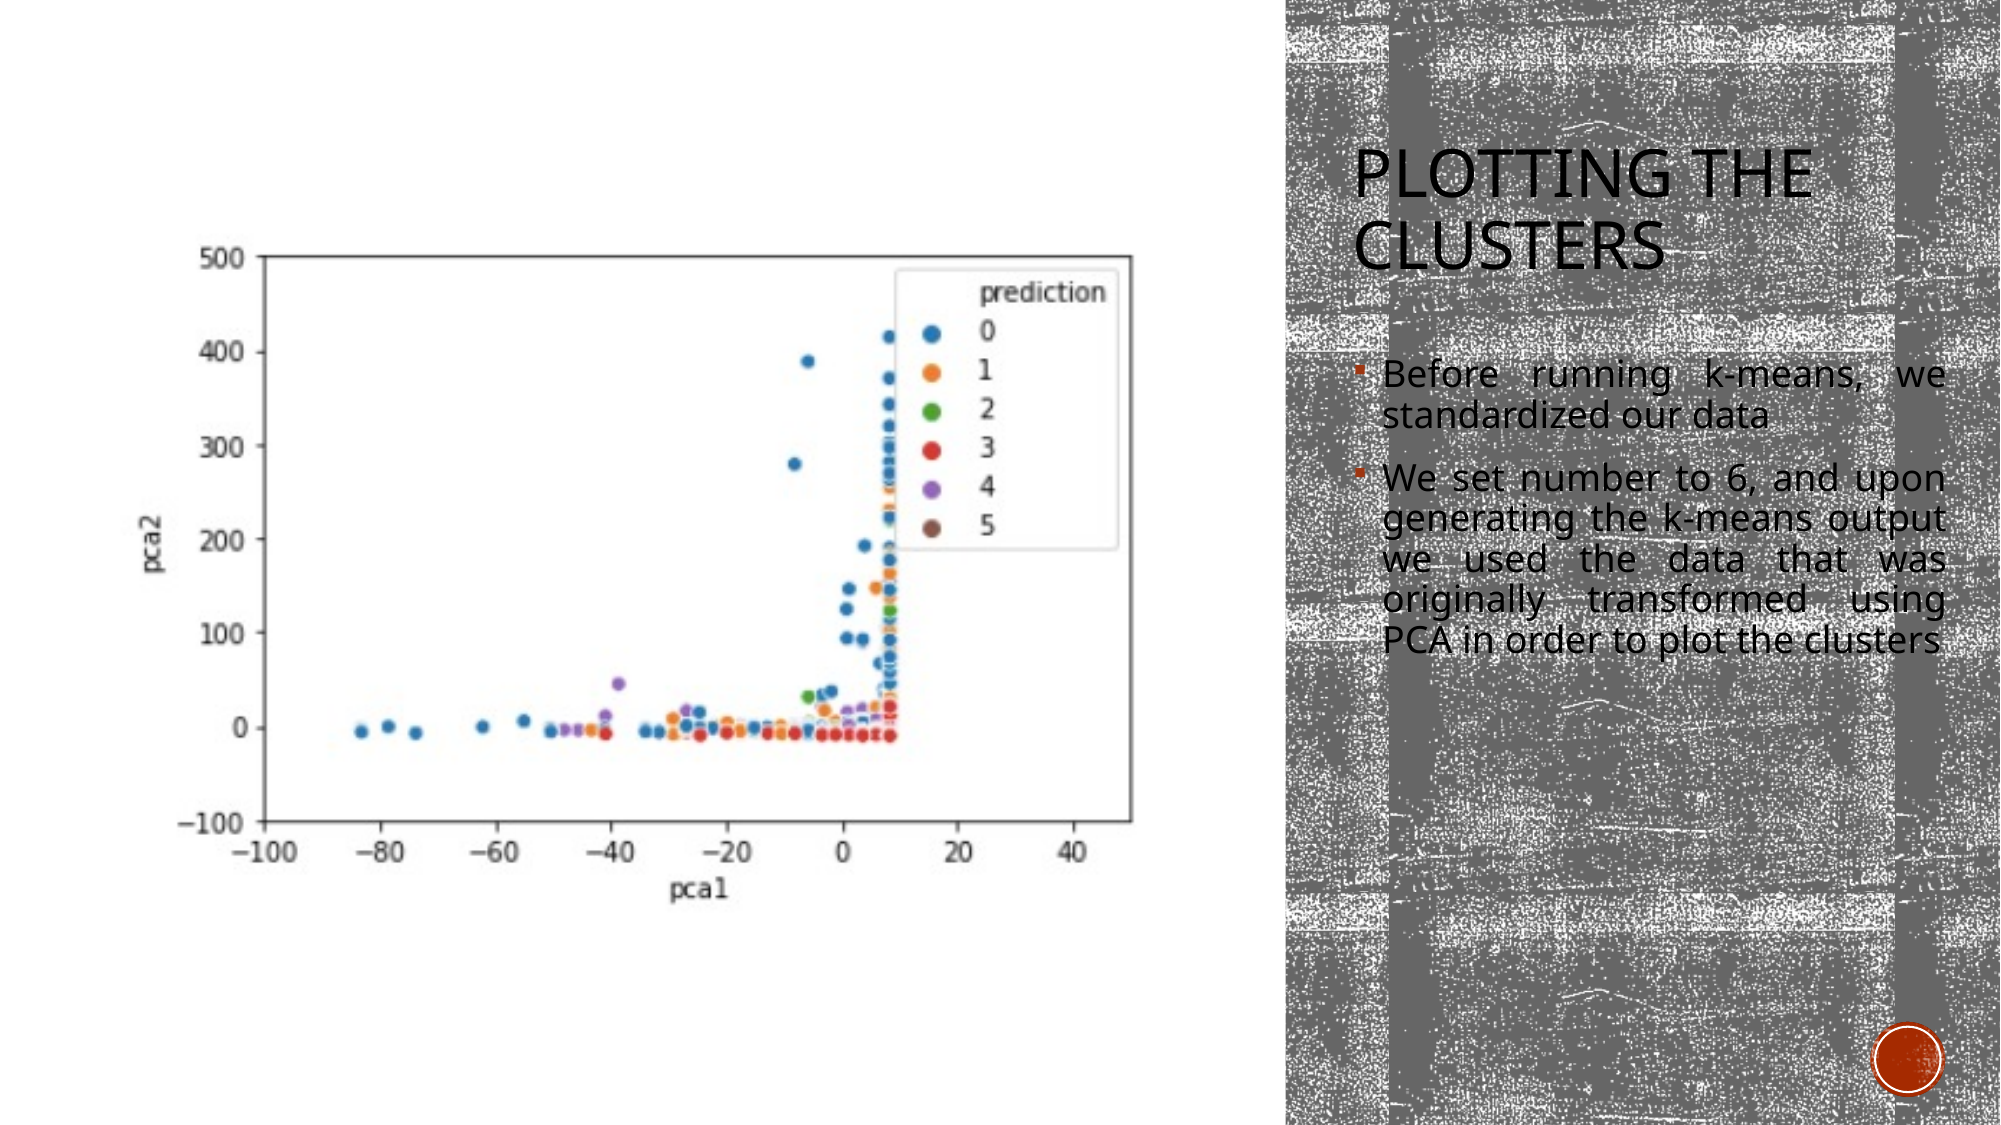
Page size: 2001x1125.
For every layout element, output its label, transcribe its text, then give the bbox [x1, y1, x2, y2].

list Before running k-means, we standardized our data We set number to 6, and upon generating the k-means output we used the data that was originally transformed using PCA in order to plot the clusters [1338, 348, 1963, 673]
title Plotting the clusters [1338, 79, 1920, 344]
picture [103, 197, 1233, 929]
text_box [1284, 0, 2000, 1125]
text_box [1872, 1024, 1943, 1096]
